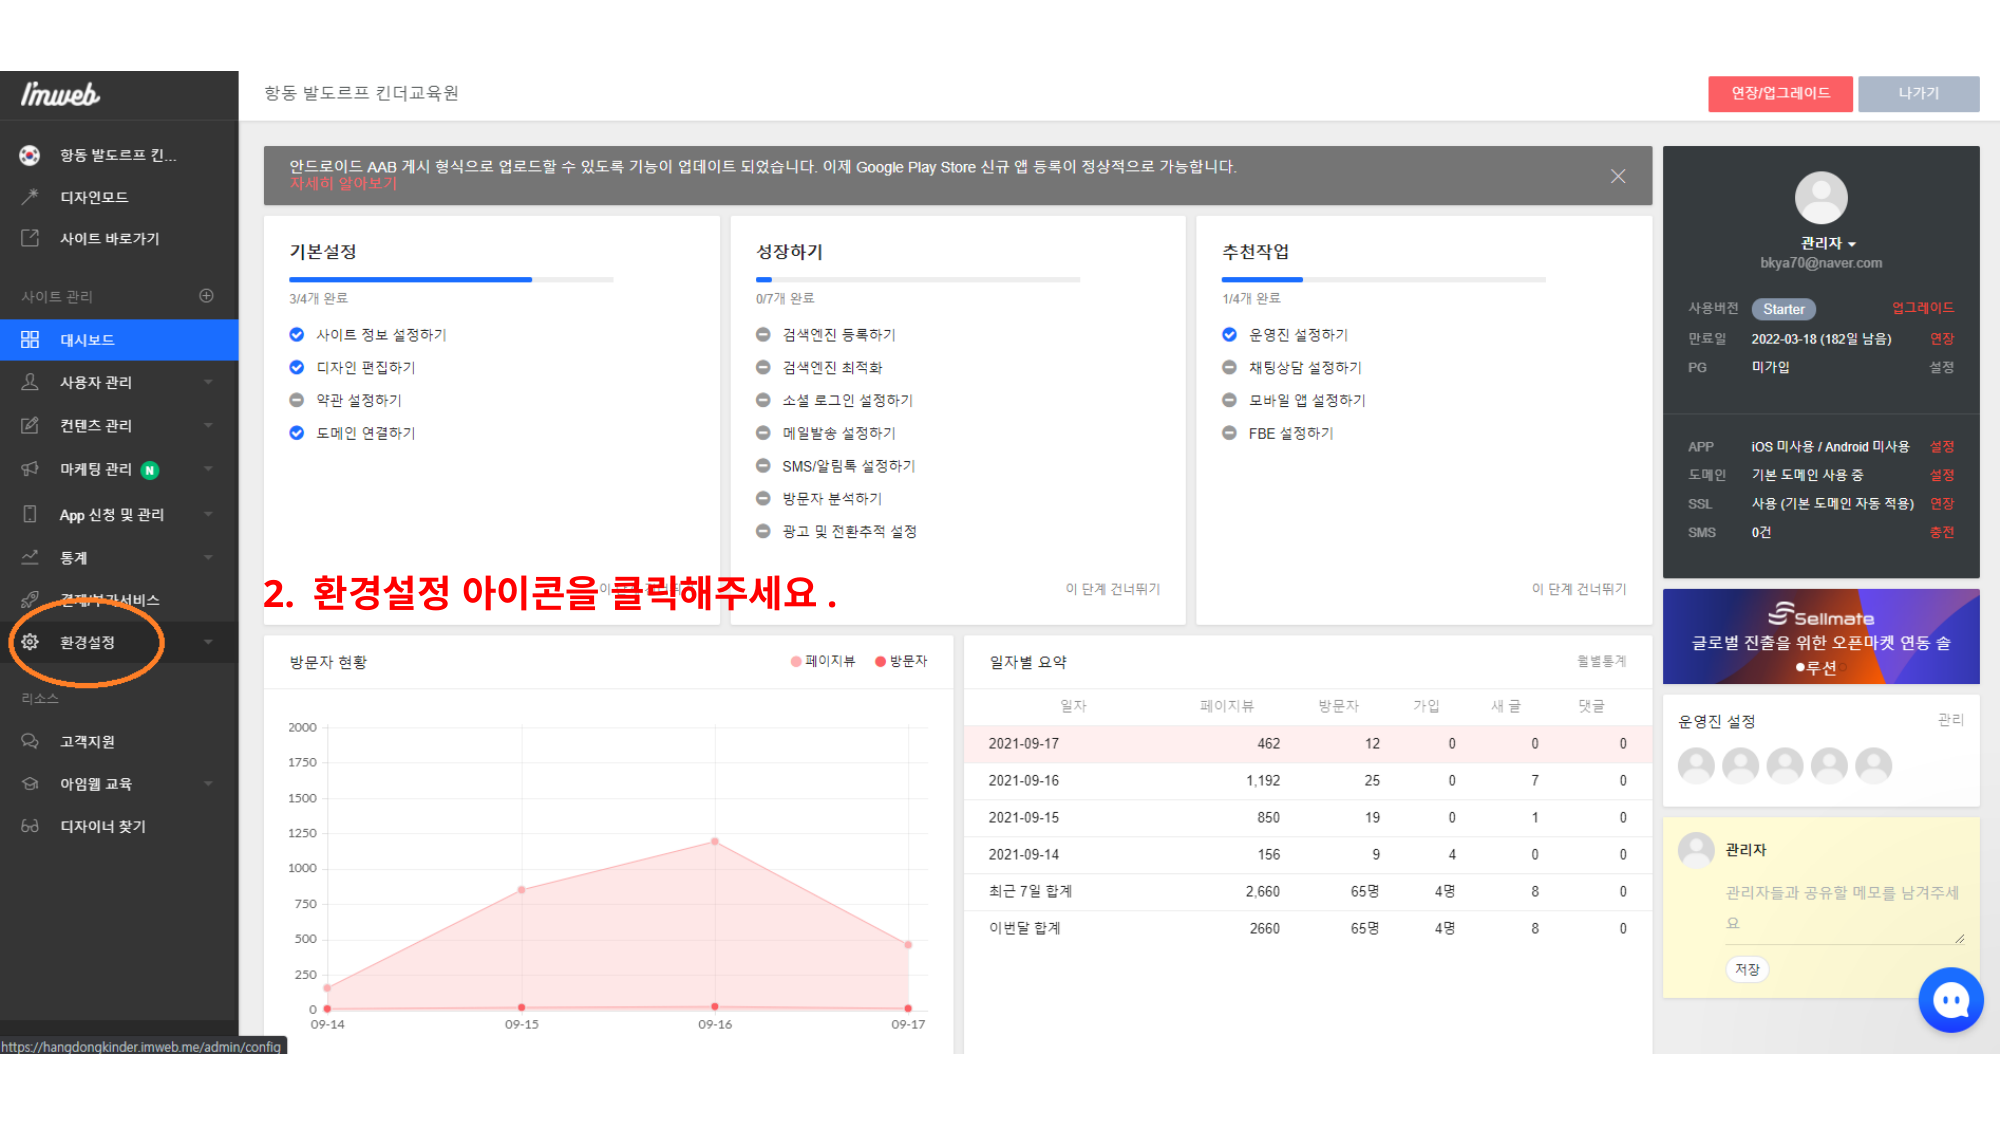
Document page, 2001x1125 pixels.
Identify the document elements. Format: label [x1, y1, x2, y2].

picture [0, 71, 2000, 1054]
